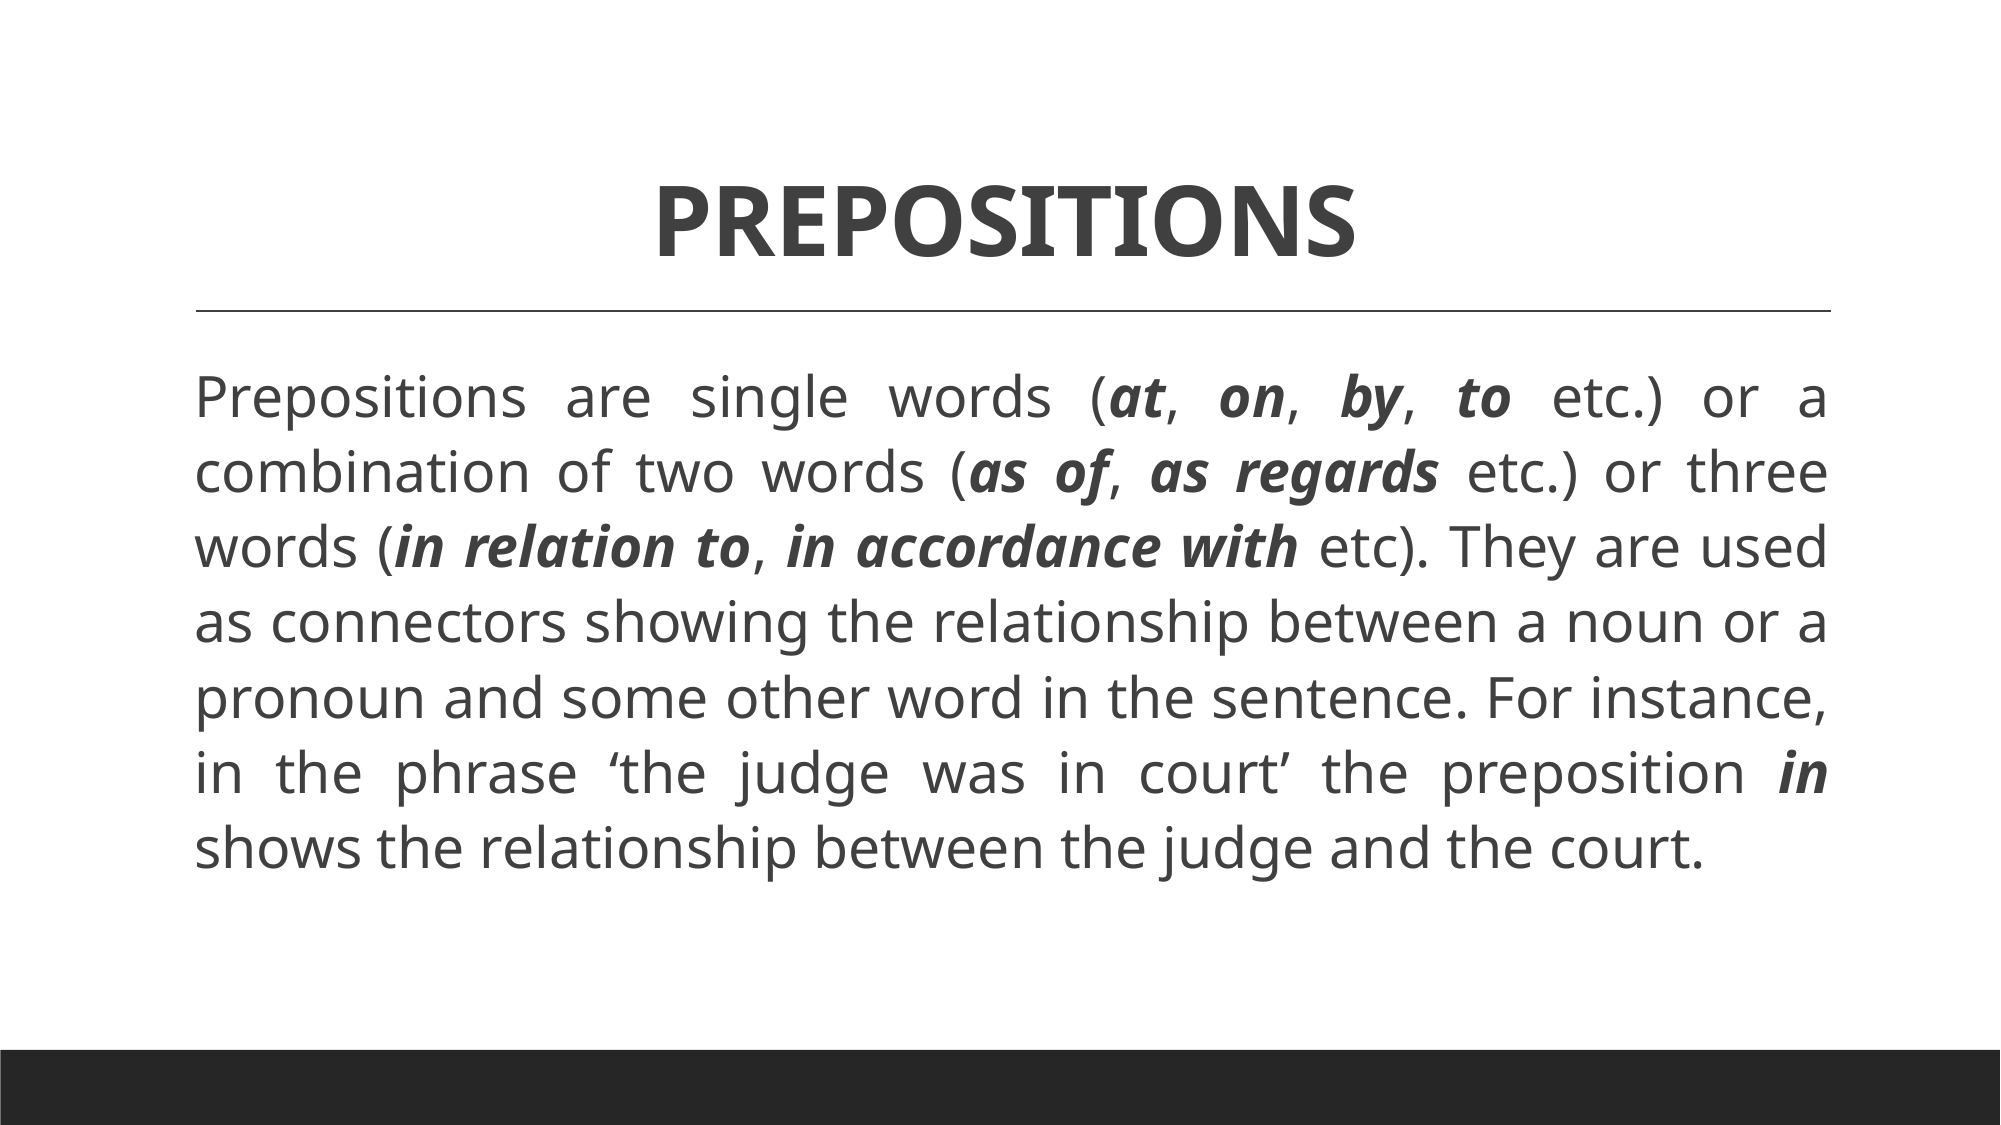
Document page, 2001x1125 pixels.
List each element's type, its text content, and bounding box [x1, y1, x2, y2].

title PREPOSITIONS [180, 47, 1830, 285]
list Prepositions are single words (at, on, by, to etc.) or a combination of two words (as of, as regards etc.) or three words (in relation to, in accordance with etc). They are used as connectors showing the relationship between a noun or a pronoun and some other word in the sentence. For instance, in the phrase ‘the judge was in court’ the preposition in shows the relationship between the judge and the court. [180, 345, 1830, 963]
